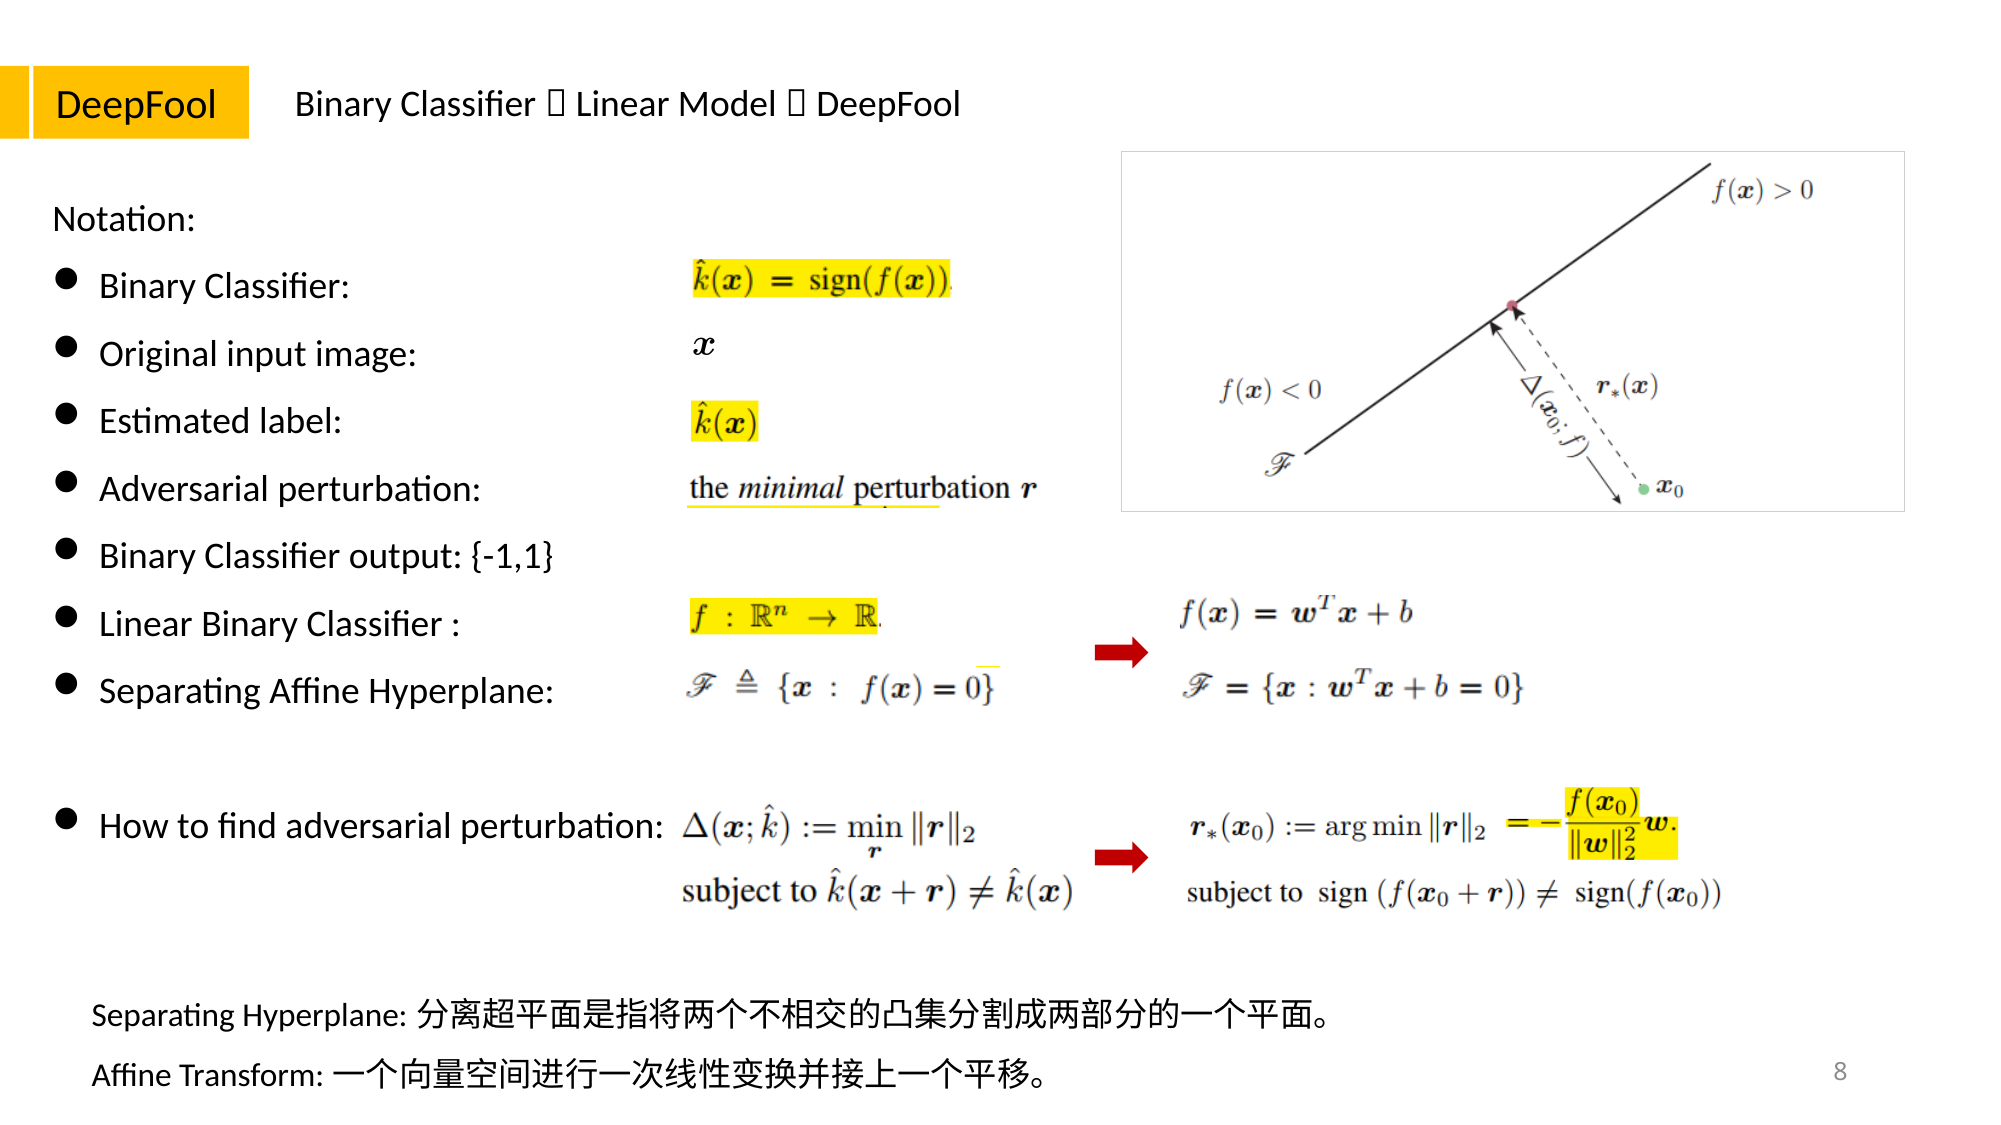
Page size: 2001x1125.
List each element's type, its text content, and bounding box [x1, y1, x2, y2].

text_box Binary Classifier  Linear Model  DeepFool [280, 71, 1066, 132]
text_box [685, 666, 1000, 714]
text_box [0, 65, 30, 140]
picture [681, 327, 724, 366]
text_box DeepFool [32, 65, 250, 140]
picture [690, 598, 881, 641]
picture [687, 259, 953, 301]
text_box [1094, 841, 1149, 874]
text_box [1094, 636, 1149, 669]
picture [1180, 668, 1529, 708]
picture [1180, 595, 1414, 632]
slide_number 8 [1412, 1042, 1863, 1103]
picture [691, 397, 761, 448]
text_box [1180, 780, 1826, 914]
picture [1121, 151, 1905, 512]
picture [687, 473, 1039, 508]
text_box Notation: Binary Classifier: Original input image: Estimated label: Adversarial perturbation: Binary Classifier output: {-1,1} Linear Binary Classifier : Separating Affine Hyperplane: How to find adversarial perturbation: [37, 163, 689, 1056]
text_box Separating Hyperplane:分离超平面是指将两个不相交的凸集分割成两部分的一个平面。 Affine Transform:一个向量空间进行一次线性变换并接上一个平移。 [76, 965, 1475, 1100]
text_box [677, 801, 1075, 919]
